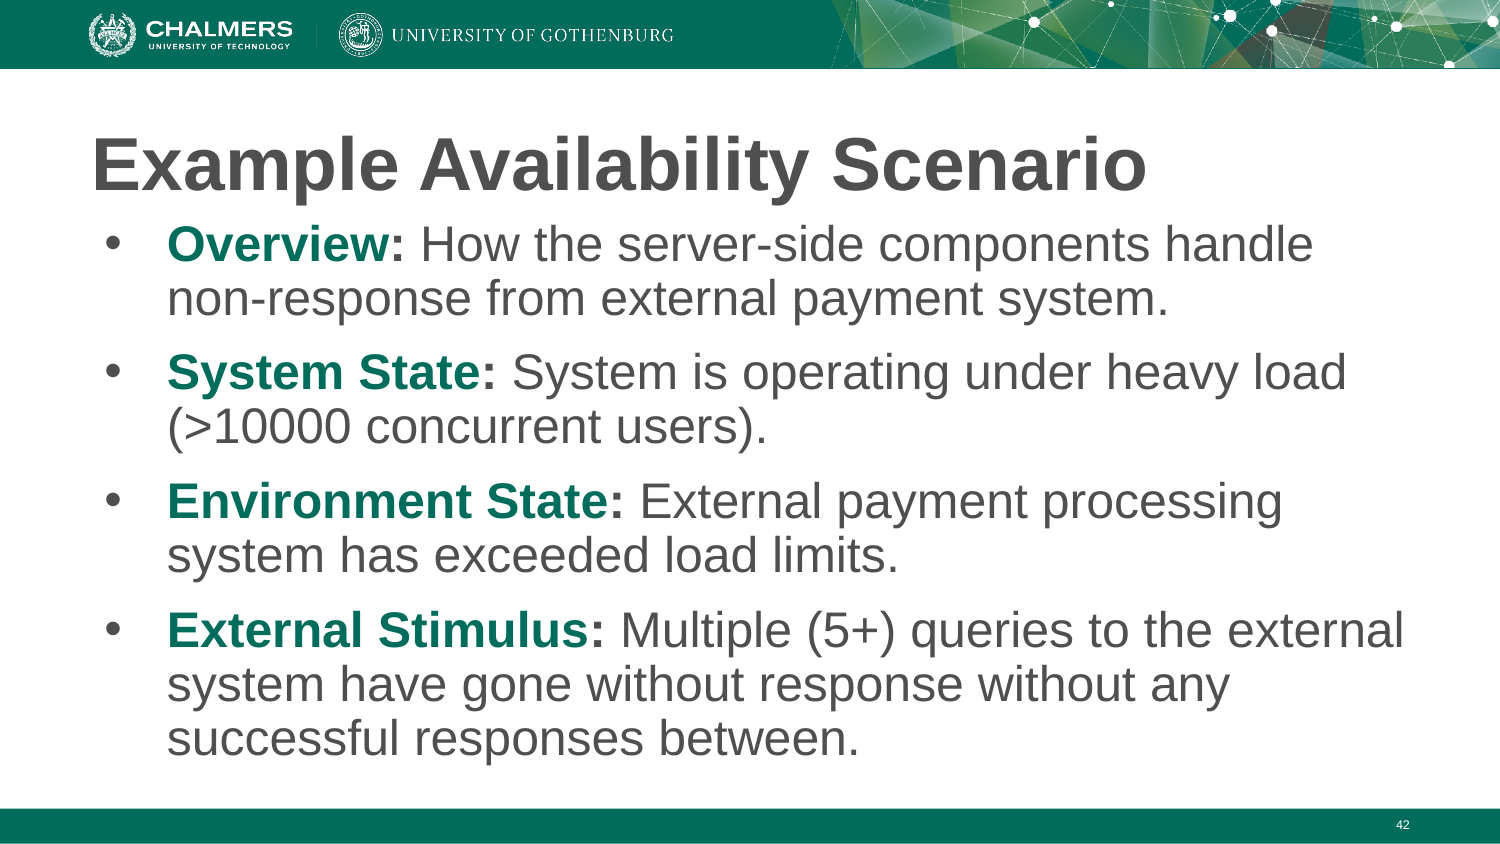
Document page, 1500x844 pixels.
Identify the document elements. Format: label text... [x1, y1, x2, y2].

picture [759, 0, 1500, 68]
list Overview: How the server-side components handle non-response from external payment system. System State: System is operating under heavy load (>10000 concurrent users). Environment State: External payment processing system has exceeded load limits. External Stimulus: Multiple (5+) queries to the external system have gone without response without any successful responses between. [76, 210, 1425, 782]
slide_number ‹#› [1074, 809, 1425, 844]
title Example Availability Scenario [76, 100, 1425, 210]
picture [64, 0, 696, 85]
